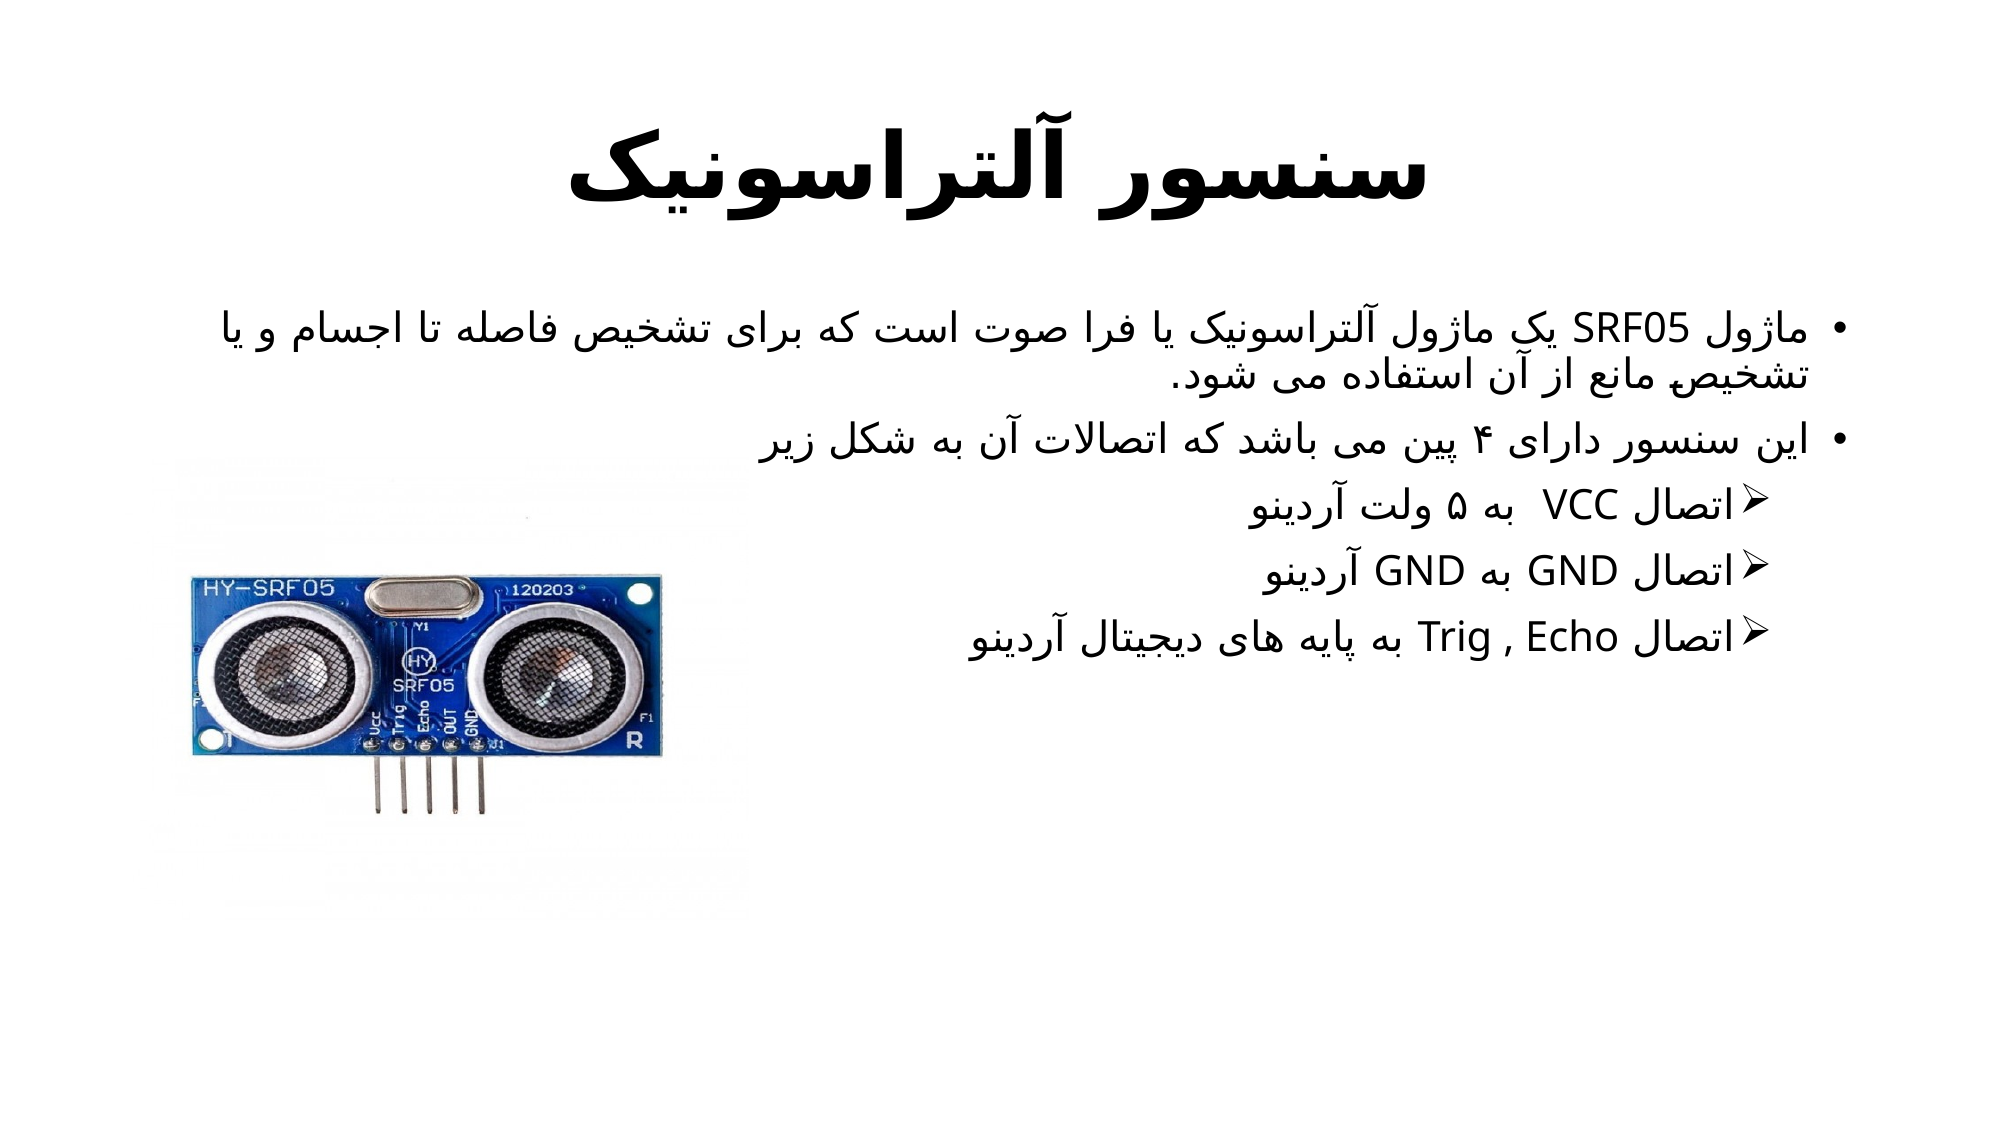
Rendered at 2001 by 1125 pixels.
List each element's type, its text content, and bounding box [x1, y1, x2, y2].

list ماژول SRF05 یک ماژول آلتراسونیک یا فرا صوت است که برای تشخیص فاصله تا اجسام و یا تشخیص مانع از آن استفاده می شود. این سنسور دارای ۴ پین می باشد که اتصالات آن به شکل زیر می باشد : اتصال VCC به ۵ ولت آردینو اتصال GND به GND آردینو اتصال Trig , Echo به پایه های دیجیتال آردینو [137, 299, 1863, 1014]
title سنسور آلتراسونیک [137, 59, 1863, 278]
picture [125, 386, 749, 990]
